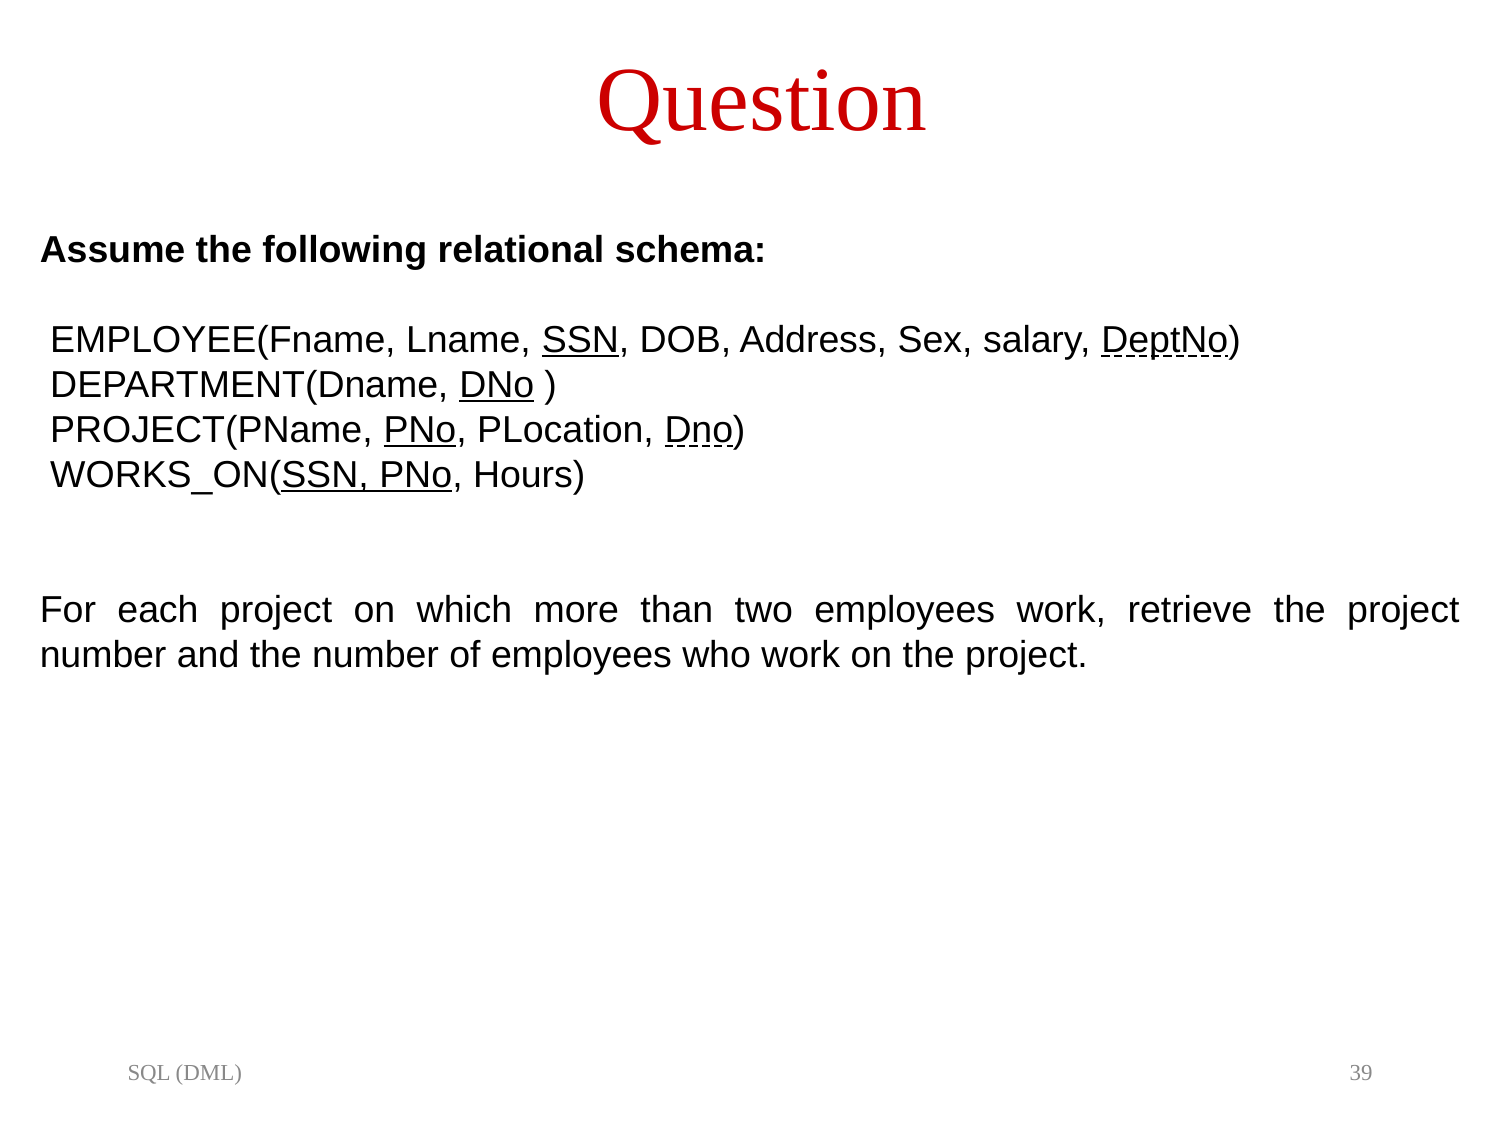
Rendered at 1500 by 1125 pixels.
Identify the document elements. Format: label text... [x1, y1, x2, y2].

slide_number 39 [1074, 1049, 1388, 1125]
title Question [0, 0, 1500, 188]
text_box Assume the following relational schema: EMPLOYEE(Fname, Lname, SSN, DOB, Address, Sex, salary, DeptNo) DEPARTMENT(Dname, DNo ) PROJECT(PName, PNo, PLocation, Dno) WORKS_ON(SSN, PNo, Hours) For each project on which more than two employees work, retrieve the project number and the number of employees who work on the project. [24, 217, 1475, 683]
slide_number SQL (DML) [112, 1049, 426, 1125]
